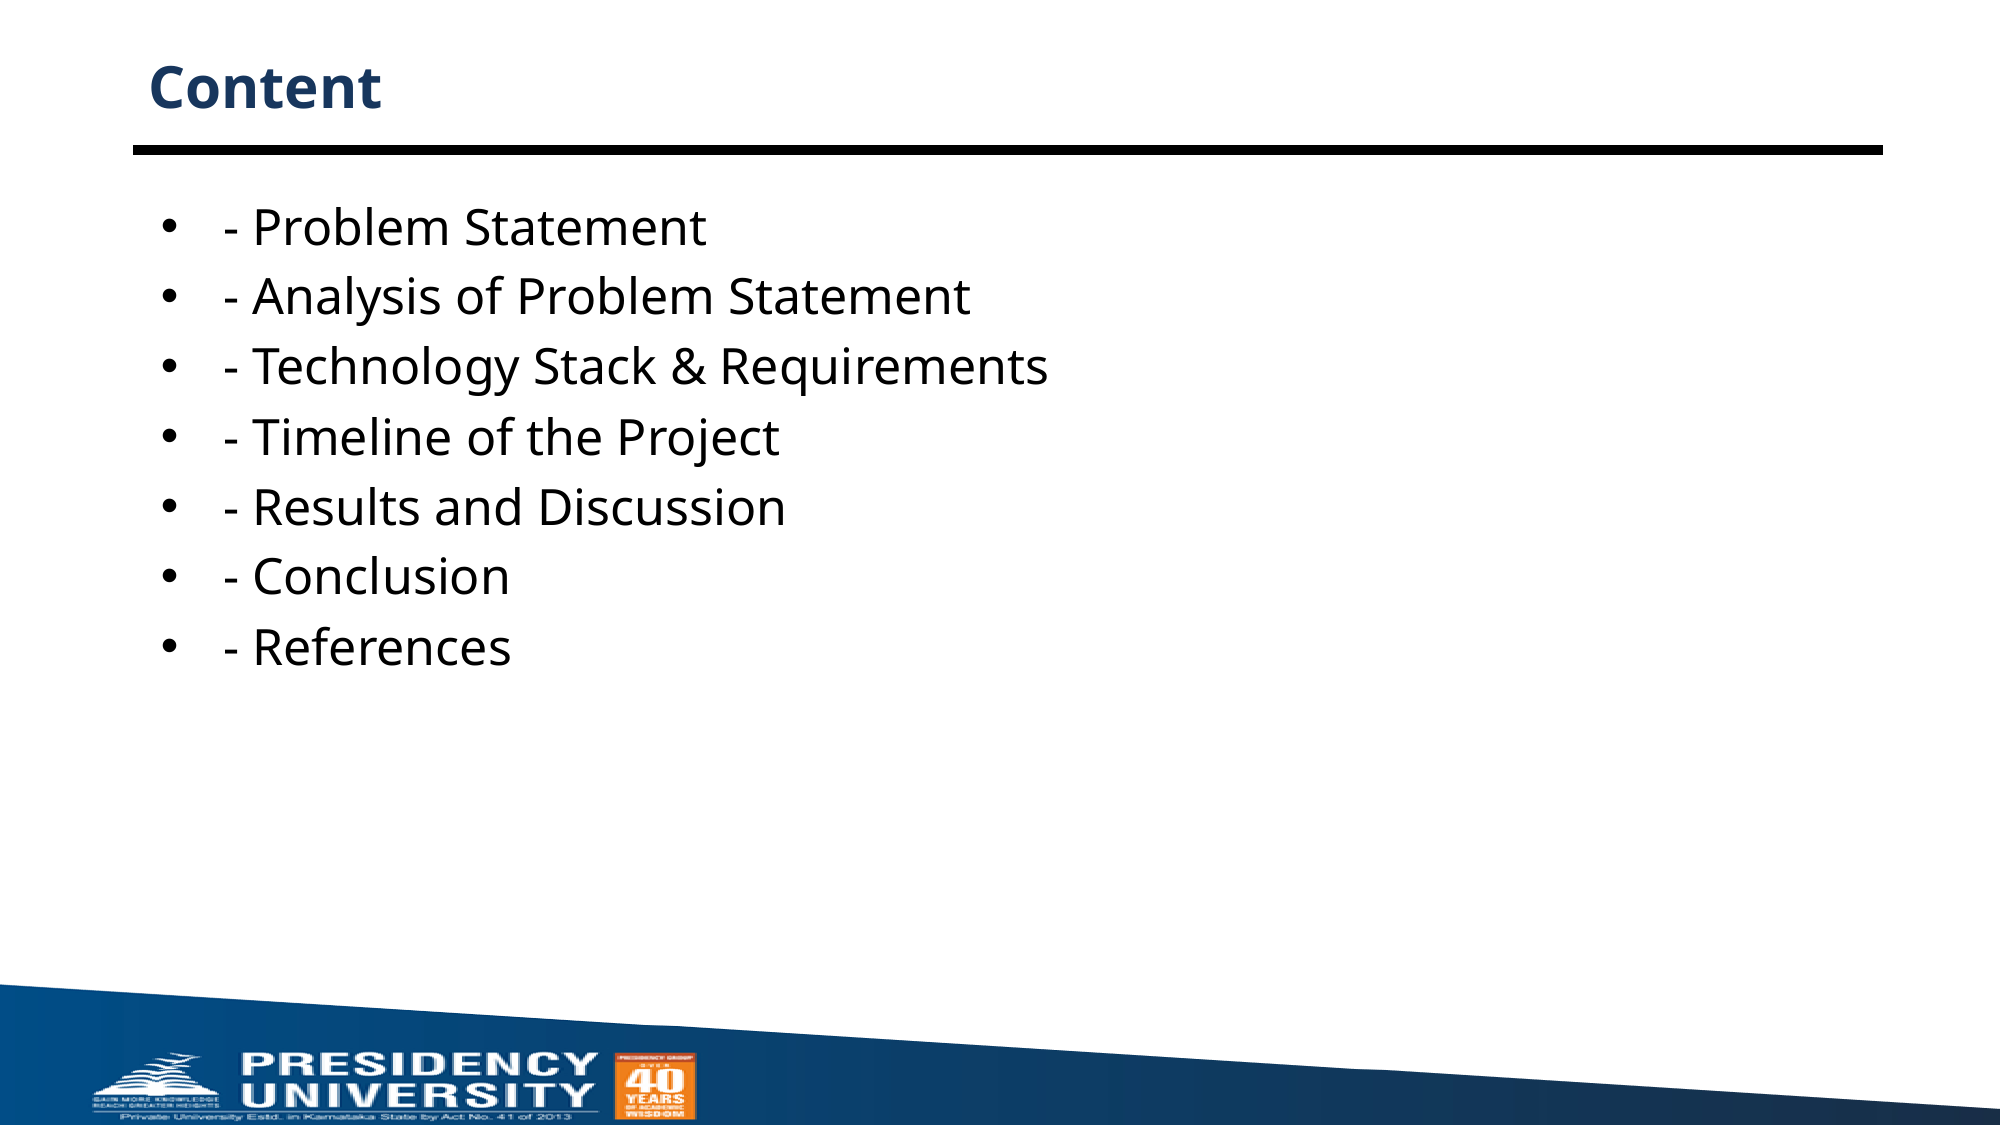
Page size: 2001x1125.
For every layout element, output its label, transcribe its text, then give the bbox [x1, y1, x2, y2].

title Content [133, 45, 1884, 125]
list - Problem Statement - Analysis of Problem Statement - Technology Stack & Requirements - Timeline of the Project - Results and Discussion - Conclusion - References [133, 187, 1884, 1000]
picture [0, 982, 2000, 1125]
